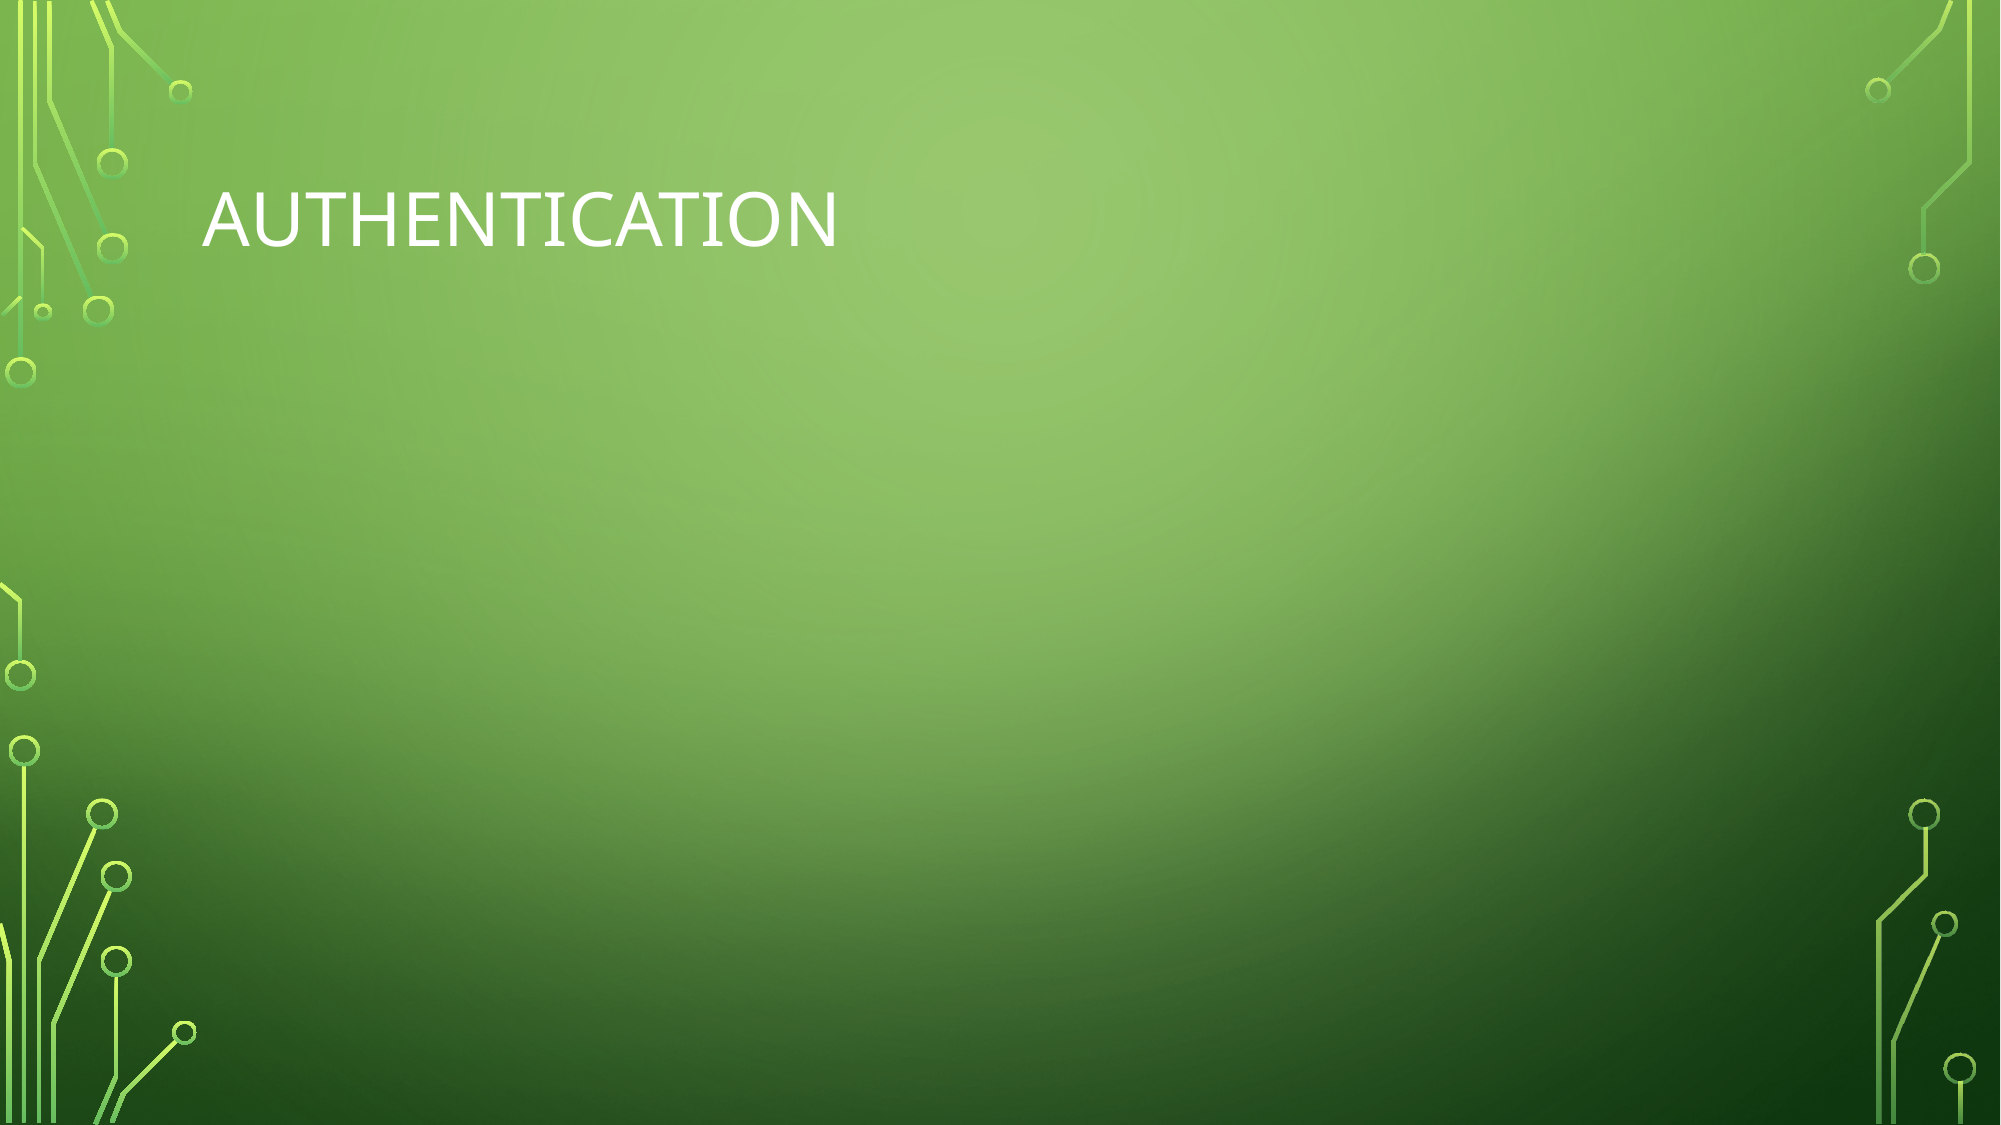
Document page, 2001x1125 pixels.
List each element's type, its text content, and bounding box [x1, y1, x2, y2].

title authentication [187, 101, 1813, 344]
